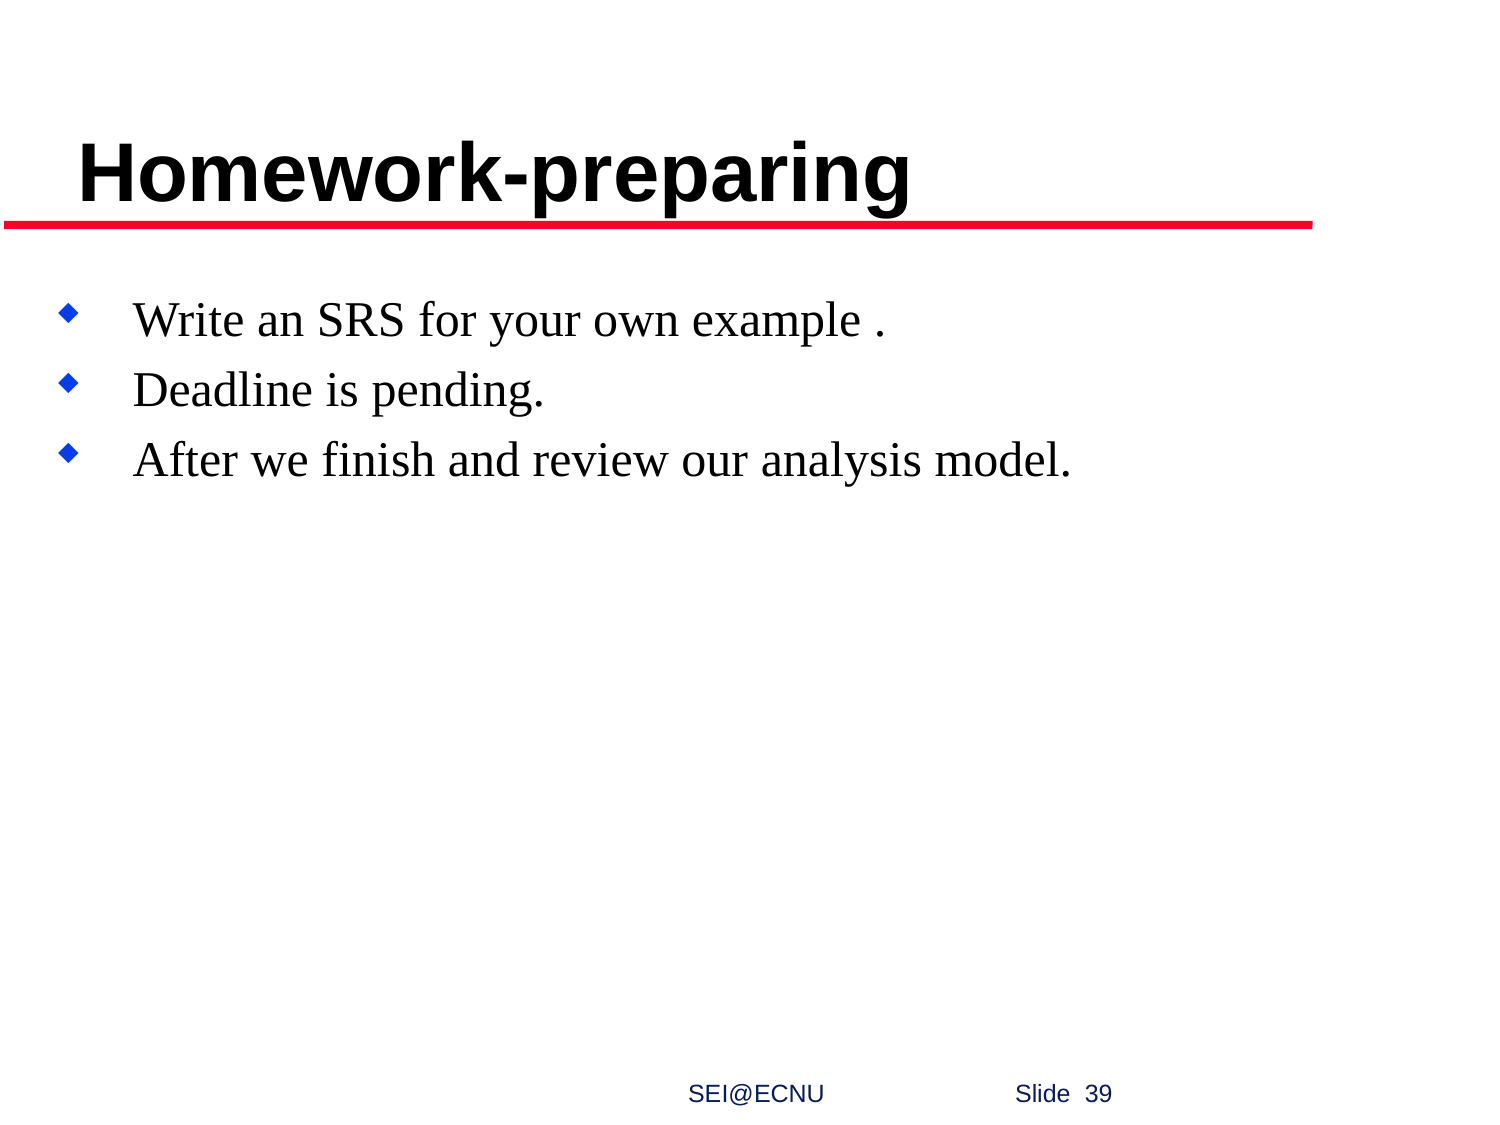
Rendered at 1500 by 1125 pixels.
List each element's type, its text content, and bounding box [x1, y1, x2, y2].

list Write an SRS for your own example . Deadline is pending. After we finish and review our analysis model. [41, 278, 1319, 957]
title Homework-preparing [62, 43, 1343, 225]
